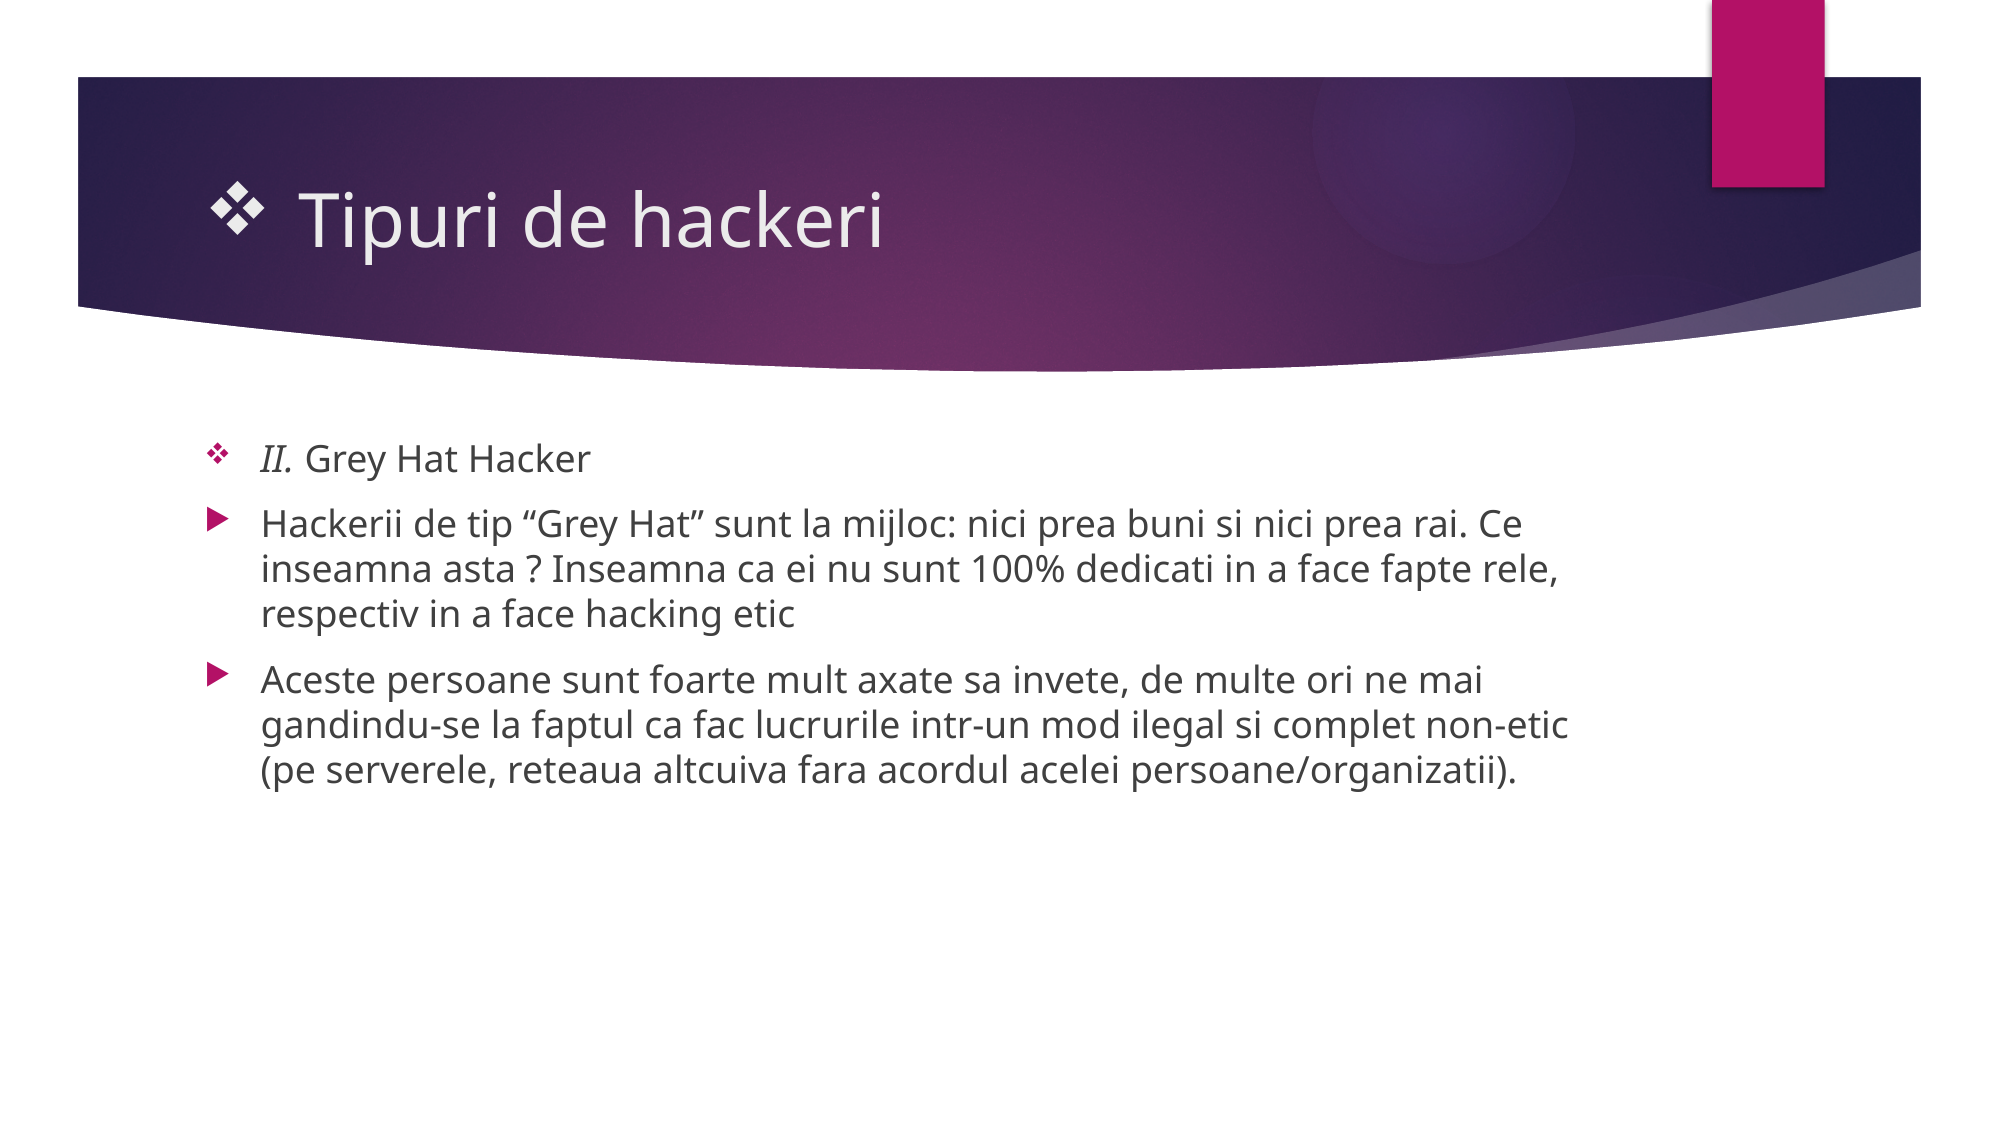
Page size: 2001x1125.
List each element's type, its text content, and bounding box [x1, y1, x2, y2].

list II. Grey Hat Hacker Hackerii de tip “Grey Hat” sunt la mijloc: nici prea buni si nici prea rai. Ce inseamna asta ? Inseamna ca ei nu sunt 100% dedicati in a face fapte rele, respectiv in a face hacking etic Aceste persoane sunt foarte mult axate sa invete, de multe ori ne mai gandindu-se la faptul ca fac lucrurile intr-un mod ilegal si complet non-etic (pe serverele, reteaua altcuiva fara acordul acelei persoane/organizatii). [189, 427, 1638, 988]
title Tipuri de hackeri [189, 159, 1627, 276]
